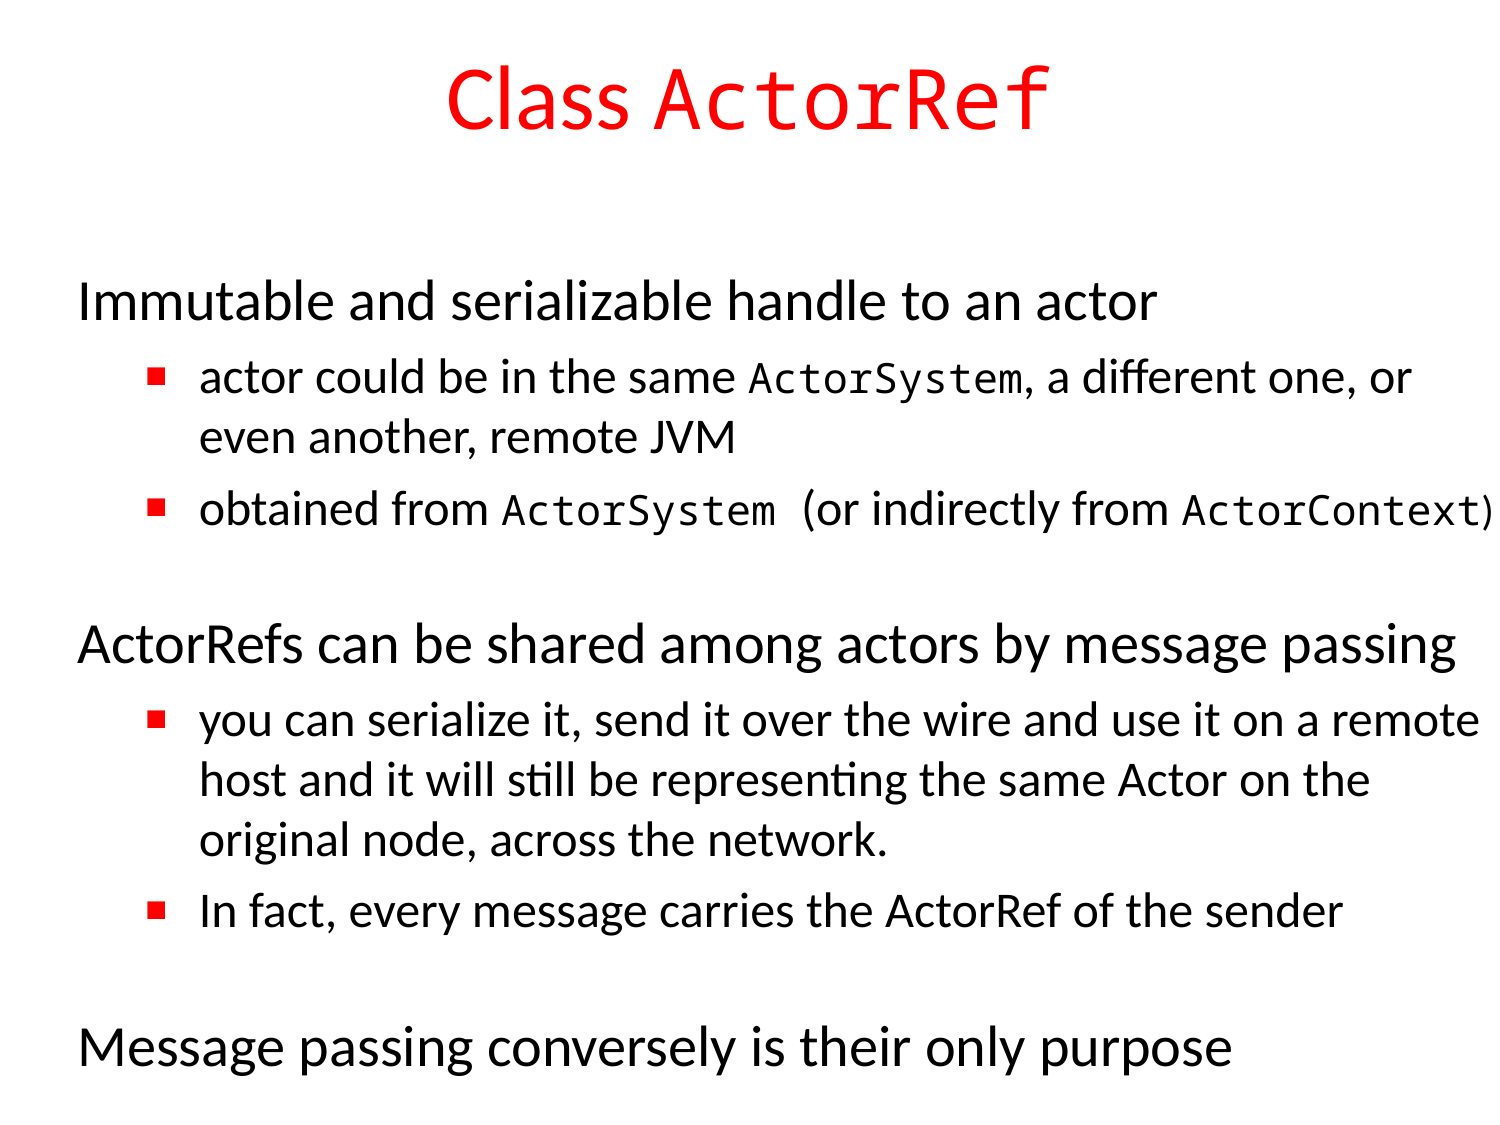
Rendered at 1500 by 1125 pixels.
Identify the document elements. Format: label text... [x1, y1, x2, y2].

picture [143, 494, 165, 516]
picture [143, 897, 165, 919]
picture [143, 363, 165, 385]
title Class ActorRef [0, 0, 1499, 187]
picture [143, 706, 165, 728]
list Immutable and serializable handle to an actor actor could be in the same ActorSystem, a different one, or even another, remote JVM obtained from ActorSystem (or indirectly from ActorContext) ActorRefs can be shared among actors by message passing you can serialize it, send it over the wire and use it on a remote host and it will still be representing the same Actor on the original node, across the network. In fact, every message carries the ActorRef of the sender Message passing conversely is their only purpose [1, 262, 1500, 938]
